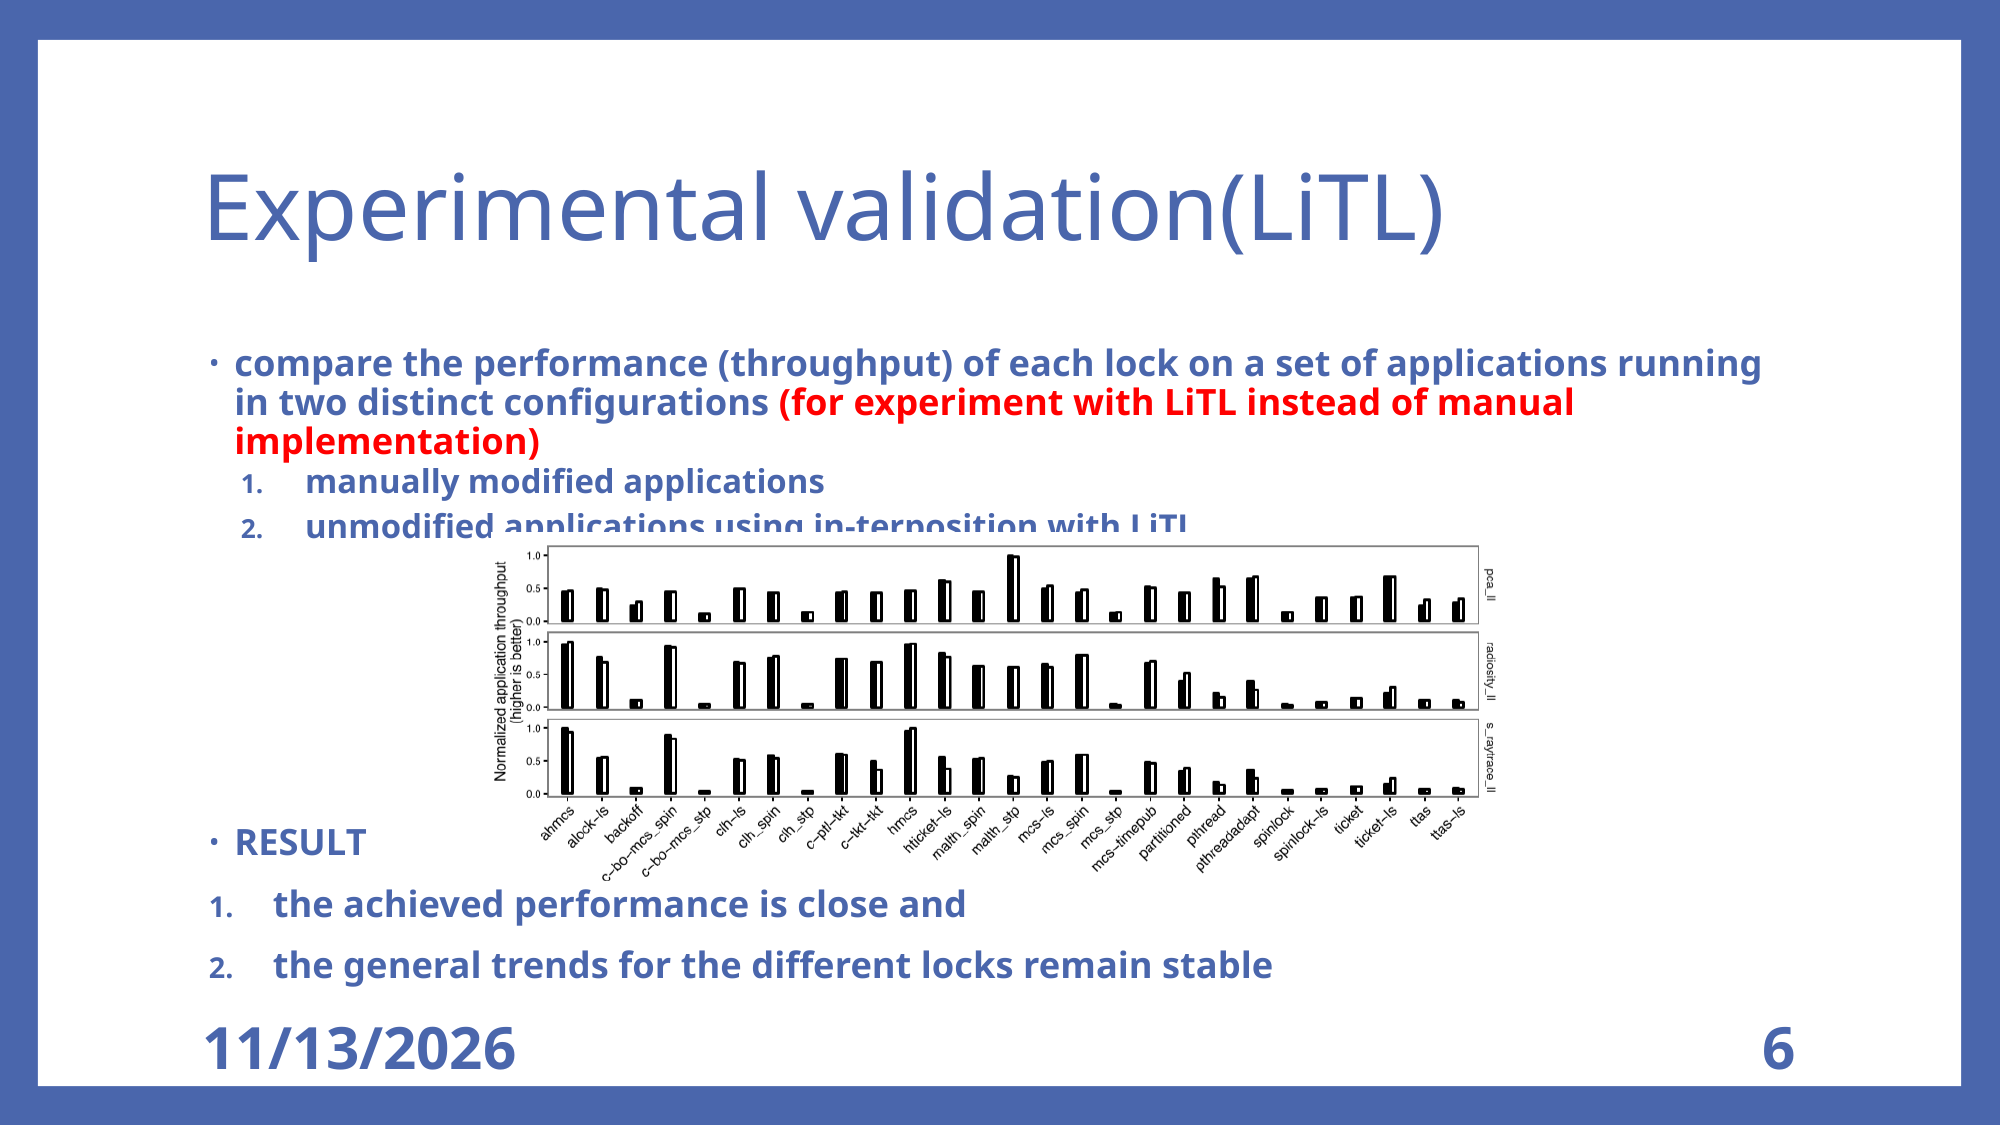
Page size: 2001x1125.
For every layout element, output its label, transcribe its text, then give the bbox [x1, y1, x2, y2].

slide_number 6 [1530, 1020, 1811, 1081]
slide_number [187, 1020, 570, 1081]
title Experimental validation(LiTL) [187, 99, 1808, 323]
list compare the performance (throughput) of each lock on a set of applications running in two distinct configurations (for experiment with LiTL instead of manual implementation) manually modified applications unmodified applications using in-terposition with LiTL RESULT the achieved performance is close and the general trends for the different locks remain stable [187, 337, 1808, 1000]
picture [491, 532, 1504, 882]
